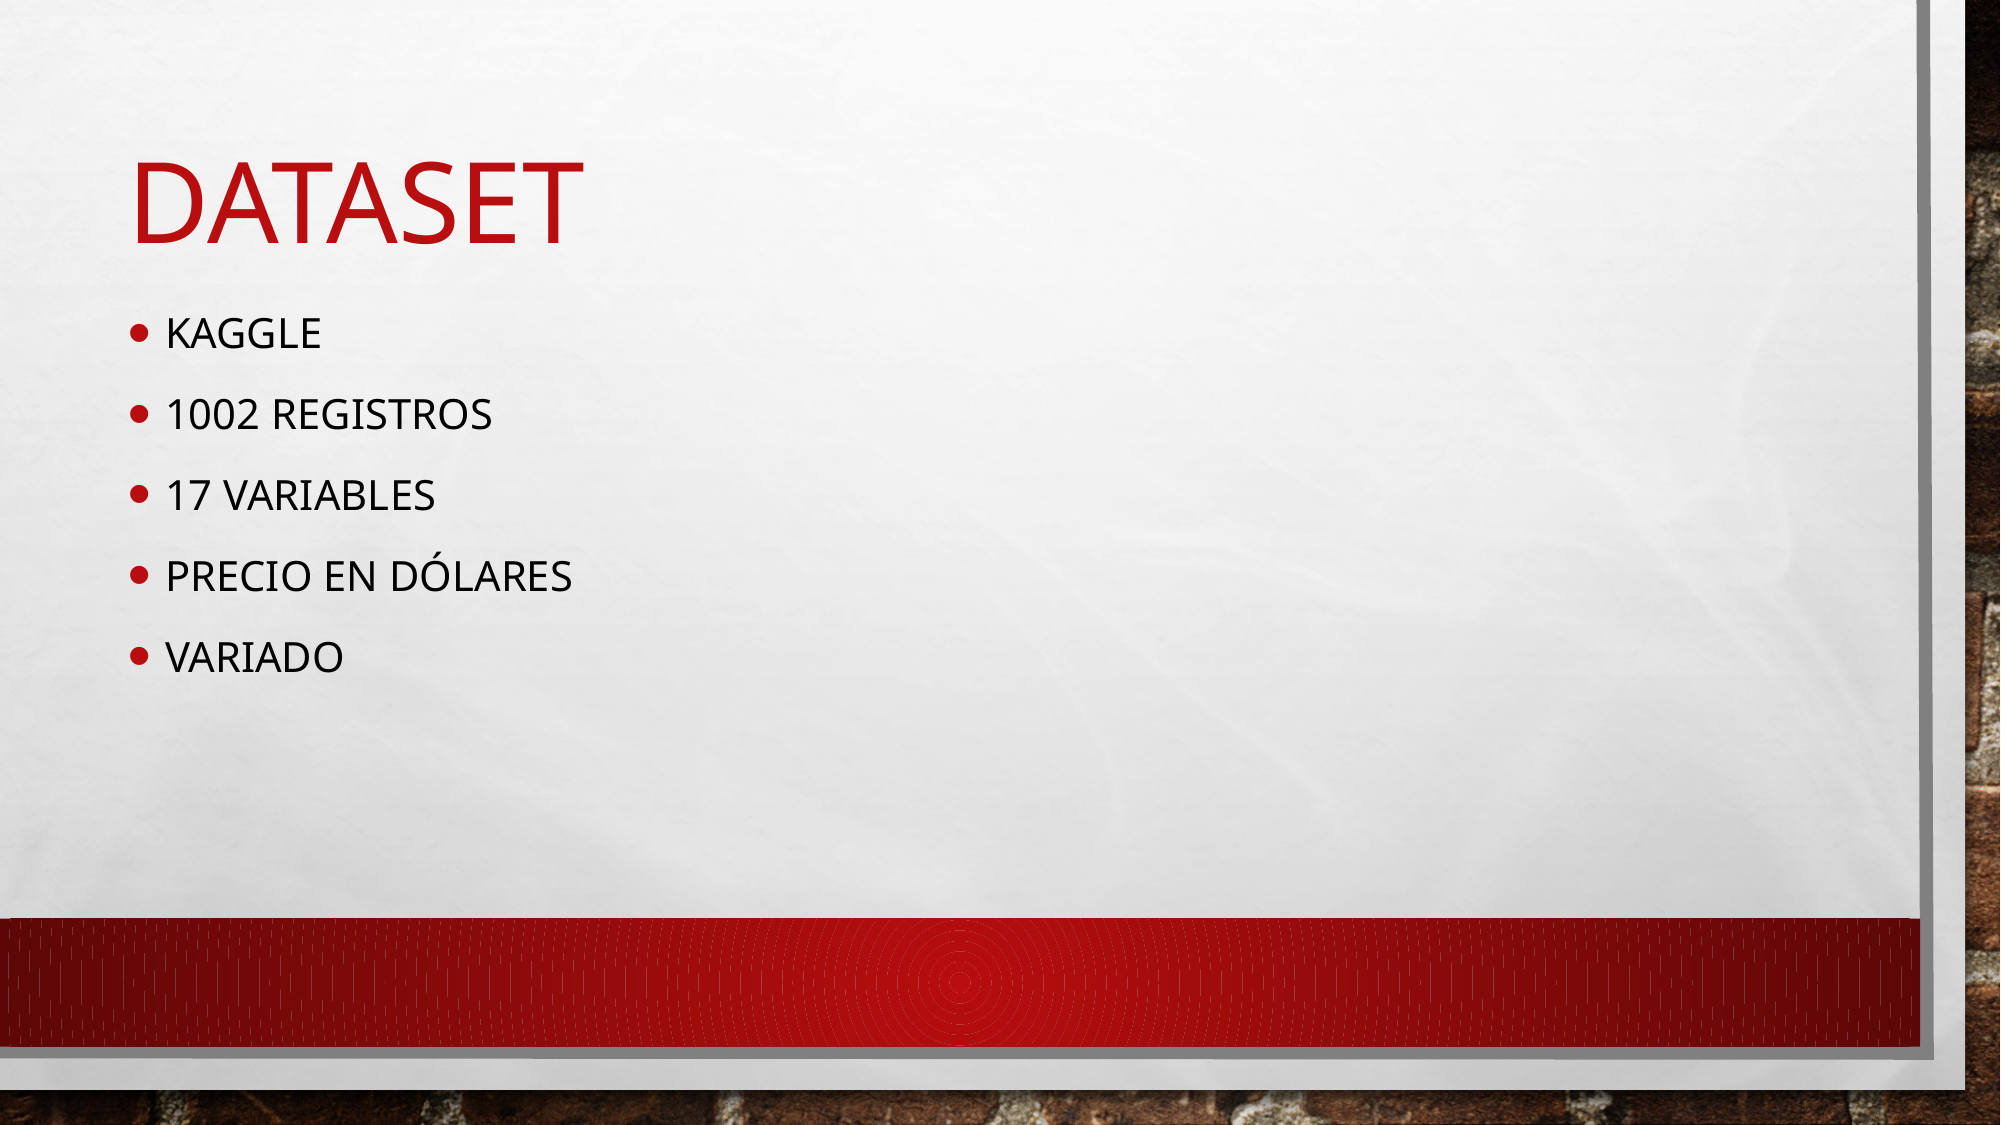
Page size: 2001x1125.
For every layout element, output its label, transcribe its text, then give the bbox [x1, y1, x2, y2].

title Dataset [112, 112, 1818, 302]
picture [0, 0, 2000, 1125]
list Kaggle 1002 registros 17 Variables Precio en dólares Variado [112, 338, 1818, 882]
